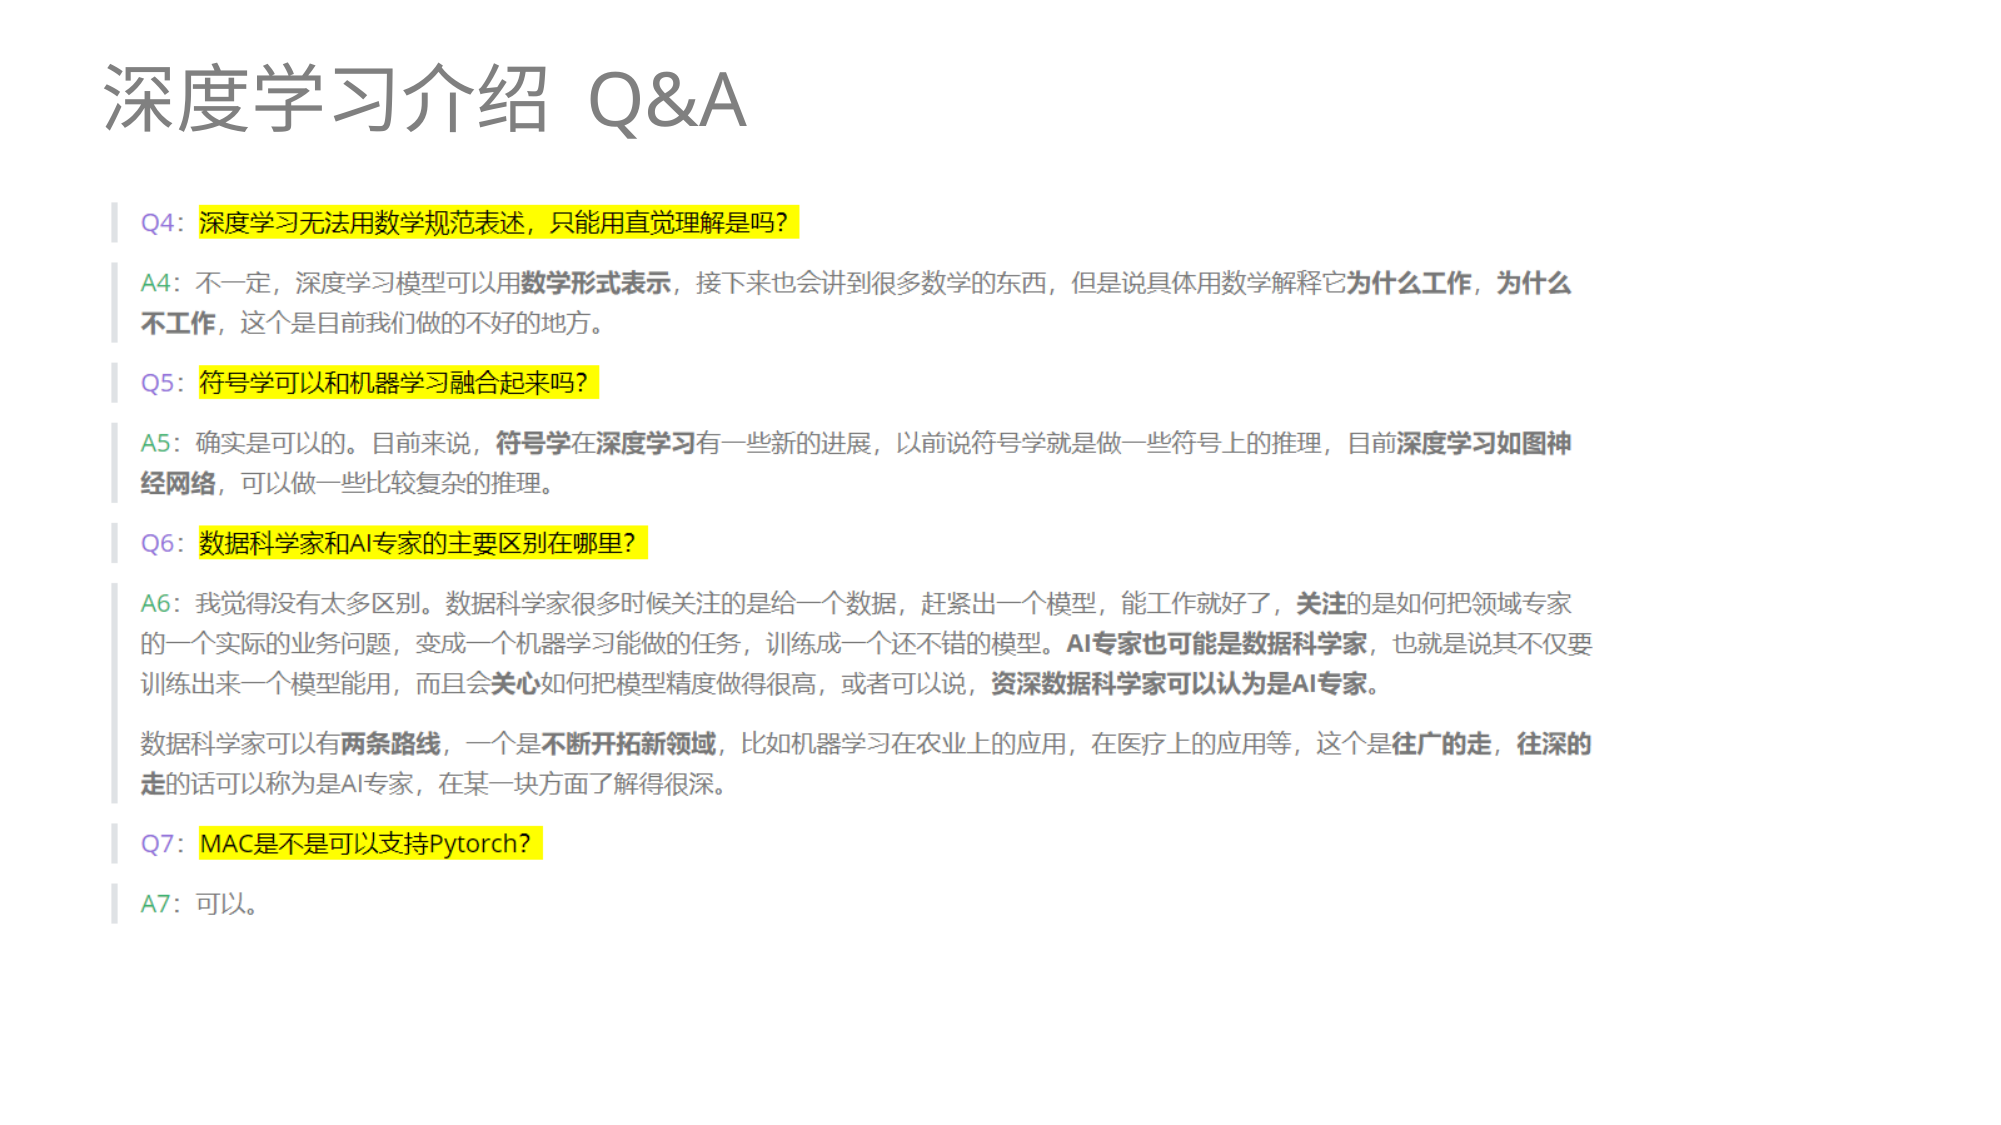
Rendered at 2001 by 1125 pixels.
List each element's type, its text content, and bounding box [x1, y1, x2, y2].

picture [99, 195, 1604, 930]
text_box 深度学习介绍 Q&A [86, 44, 1363, 150]
